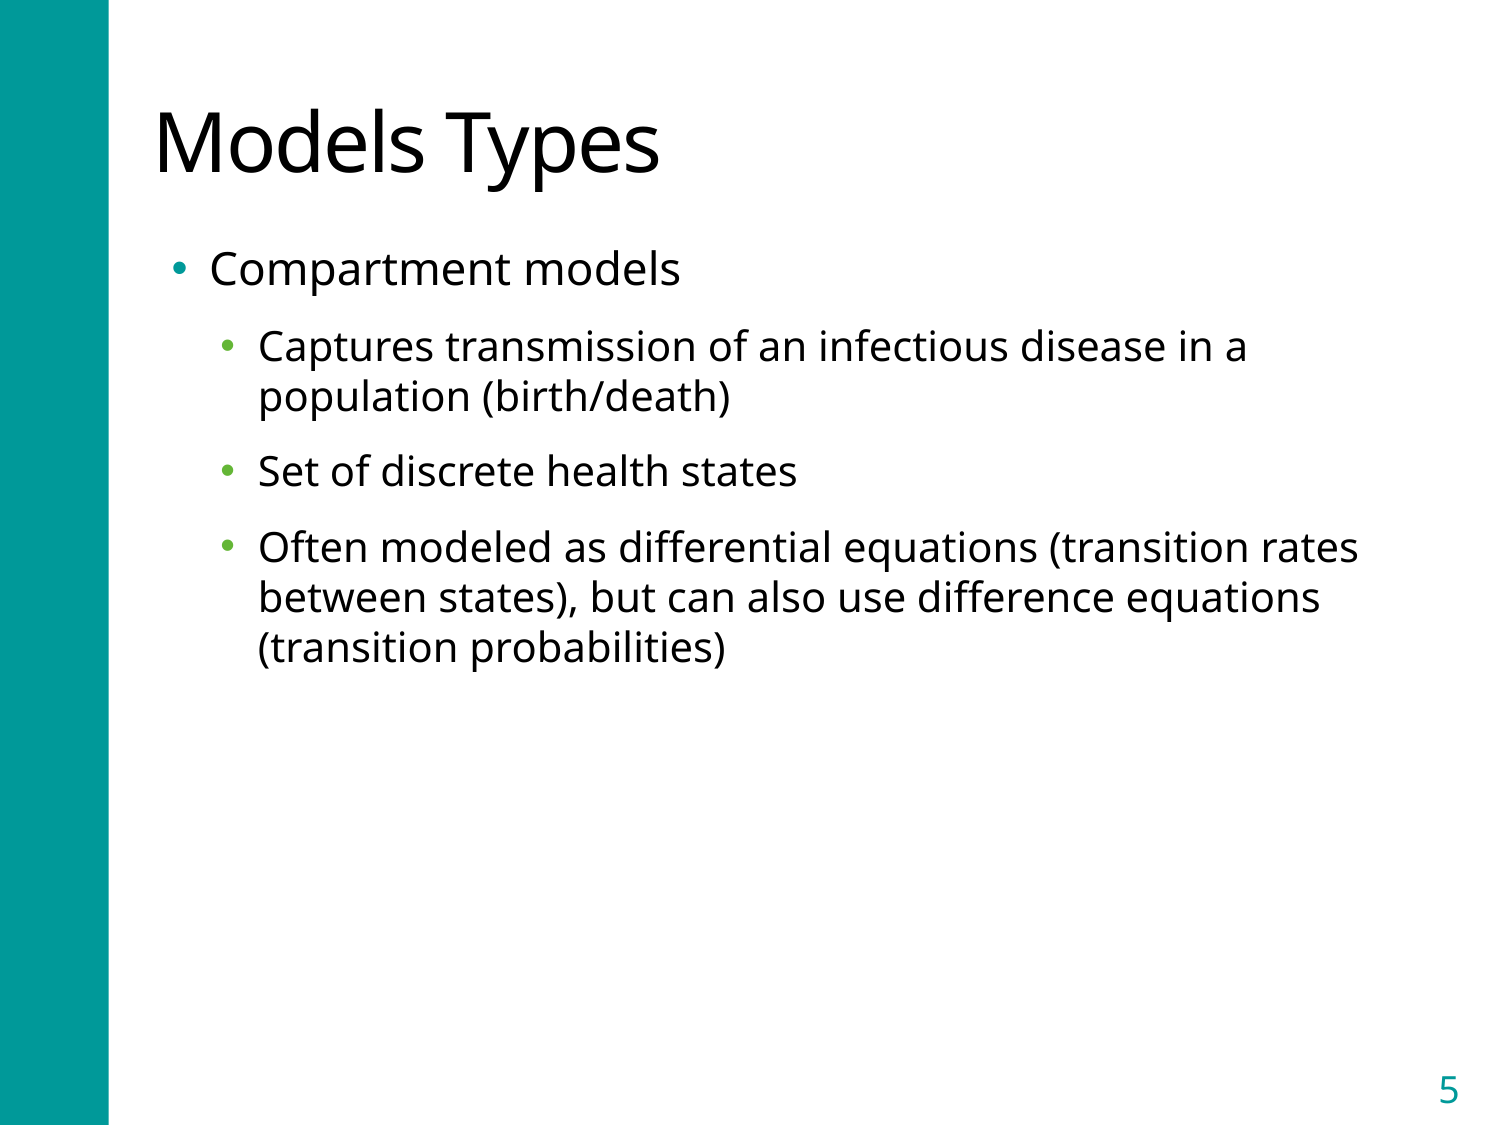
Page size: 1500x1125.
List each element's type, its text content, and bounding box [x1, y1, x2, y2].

list Compartment models Captures transmission of an infectious disease in a population (birth/death) Set of discrete health states Often modeled as differential equations (transition rates between states), but can also use difference equations (transition probabilities) [137, 232, 1388, 1088]
slide_number 5 [1402, 1057, 1496, 1125]
title Models Types [137, 45, 1388, 232]
